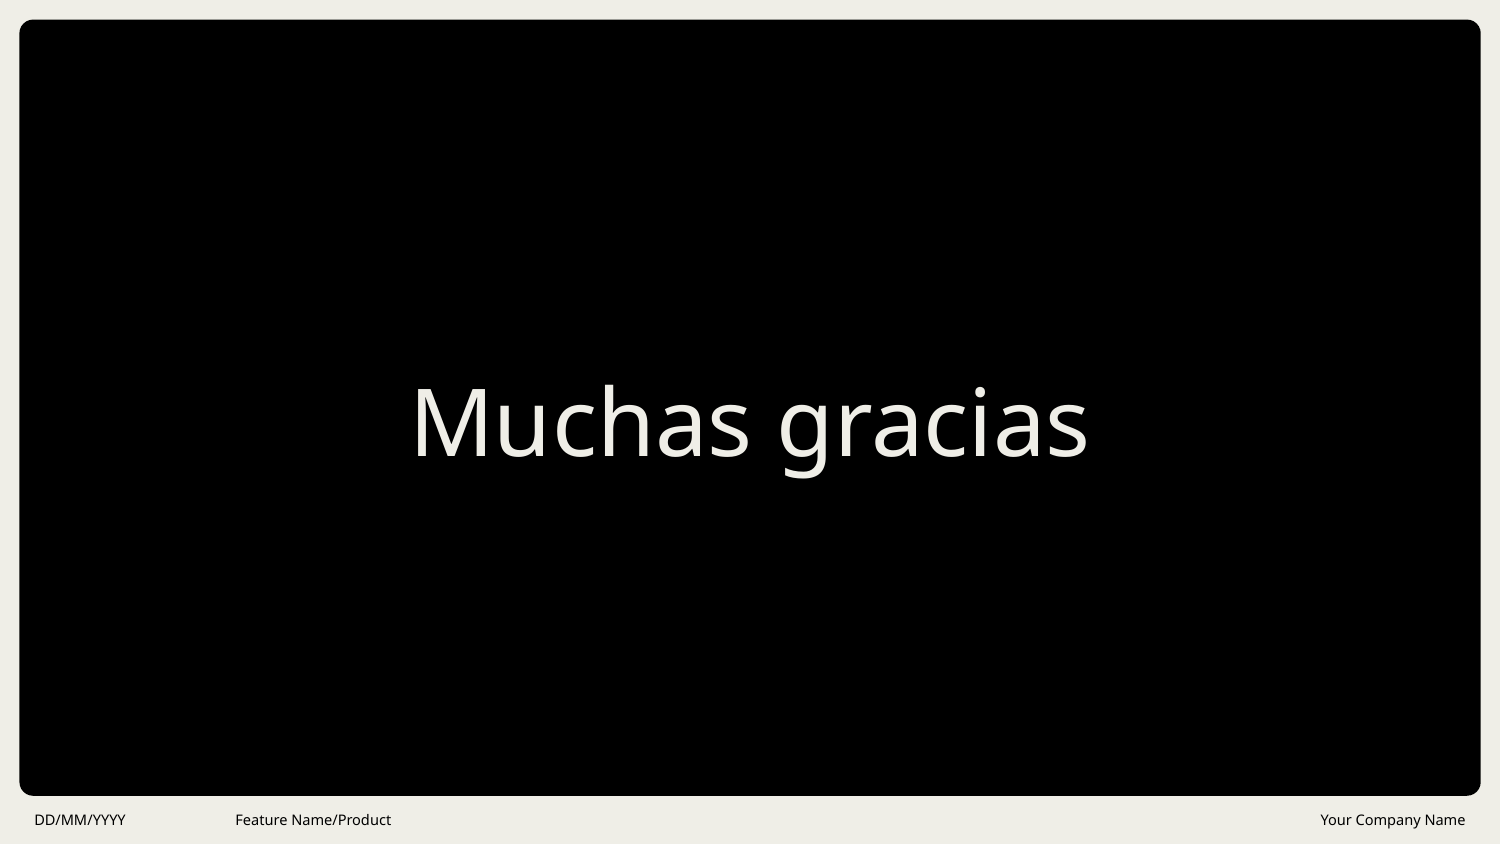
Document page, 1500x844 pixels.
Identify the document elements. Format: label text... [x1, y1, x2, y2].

text_box Your Company Name [1279, 795, 1481, 844]
title Muchas gracias [25, 348, 1475, 496]
text_box DD/MM/YYYY [19, 795, 221, 844]
text_box Feature Name/Product [221, 795, 422, 844]
